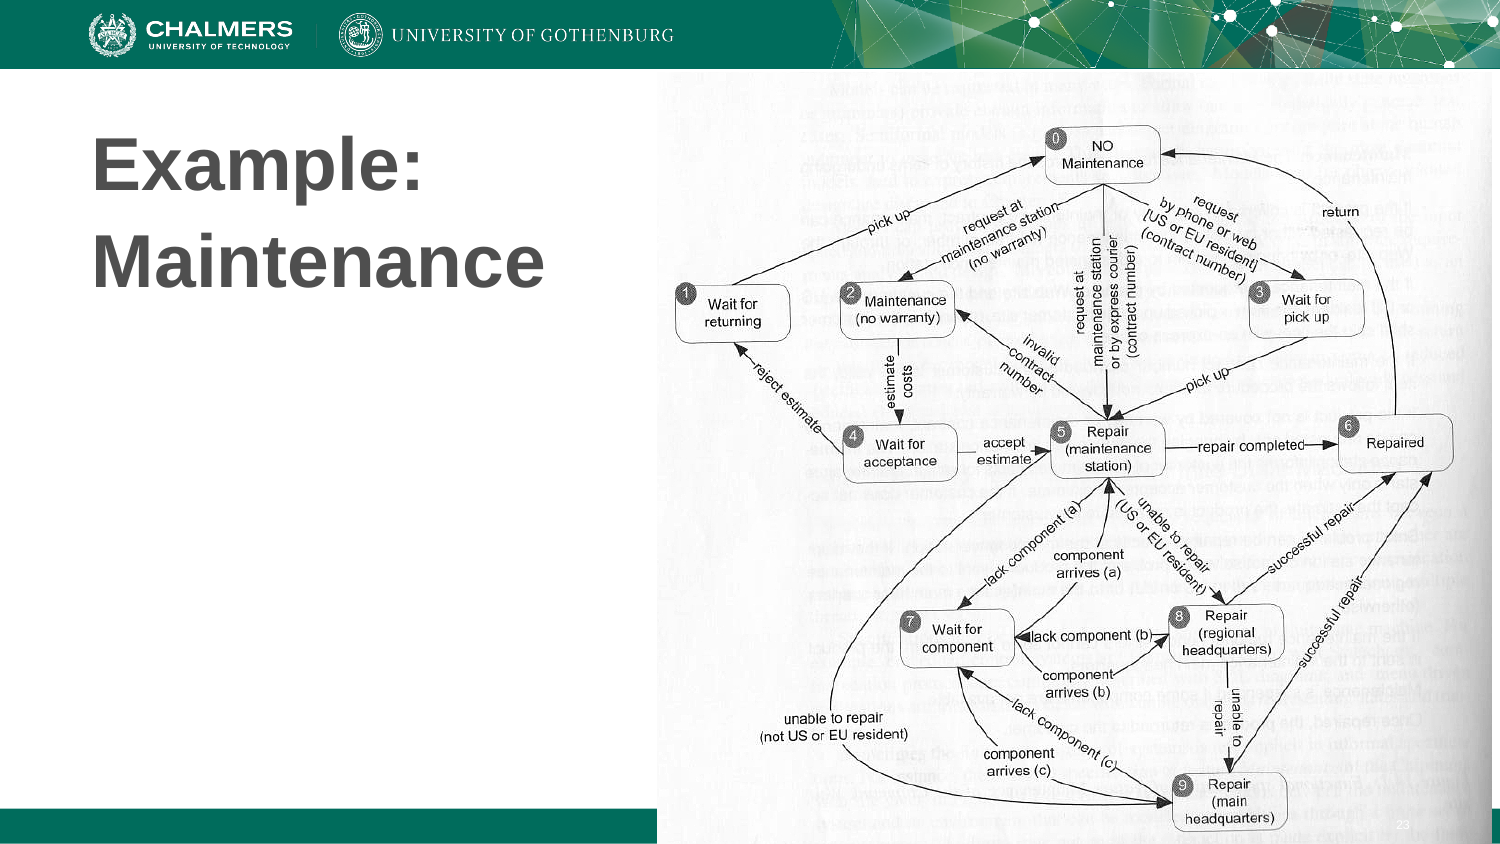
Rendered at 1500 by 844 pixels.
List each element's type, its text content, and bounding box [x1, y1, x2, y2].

picture [64, 0, 1492, 844]
picture [759, 0, 1500, 68]
title Example: Maintenance [76, 100, 651, 211]
